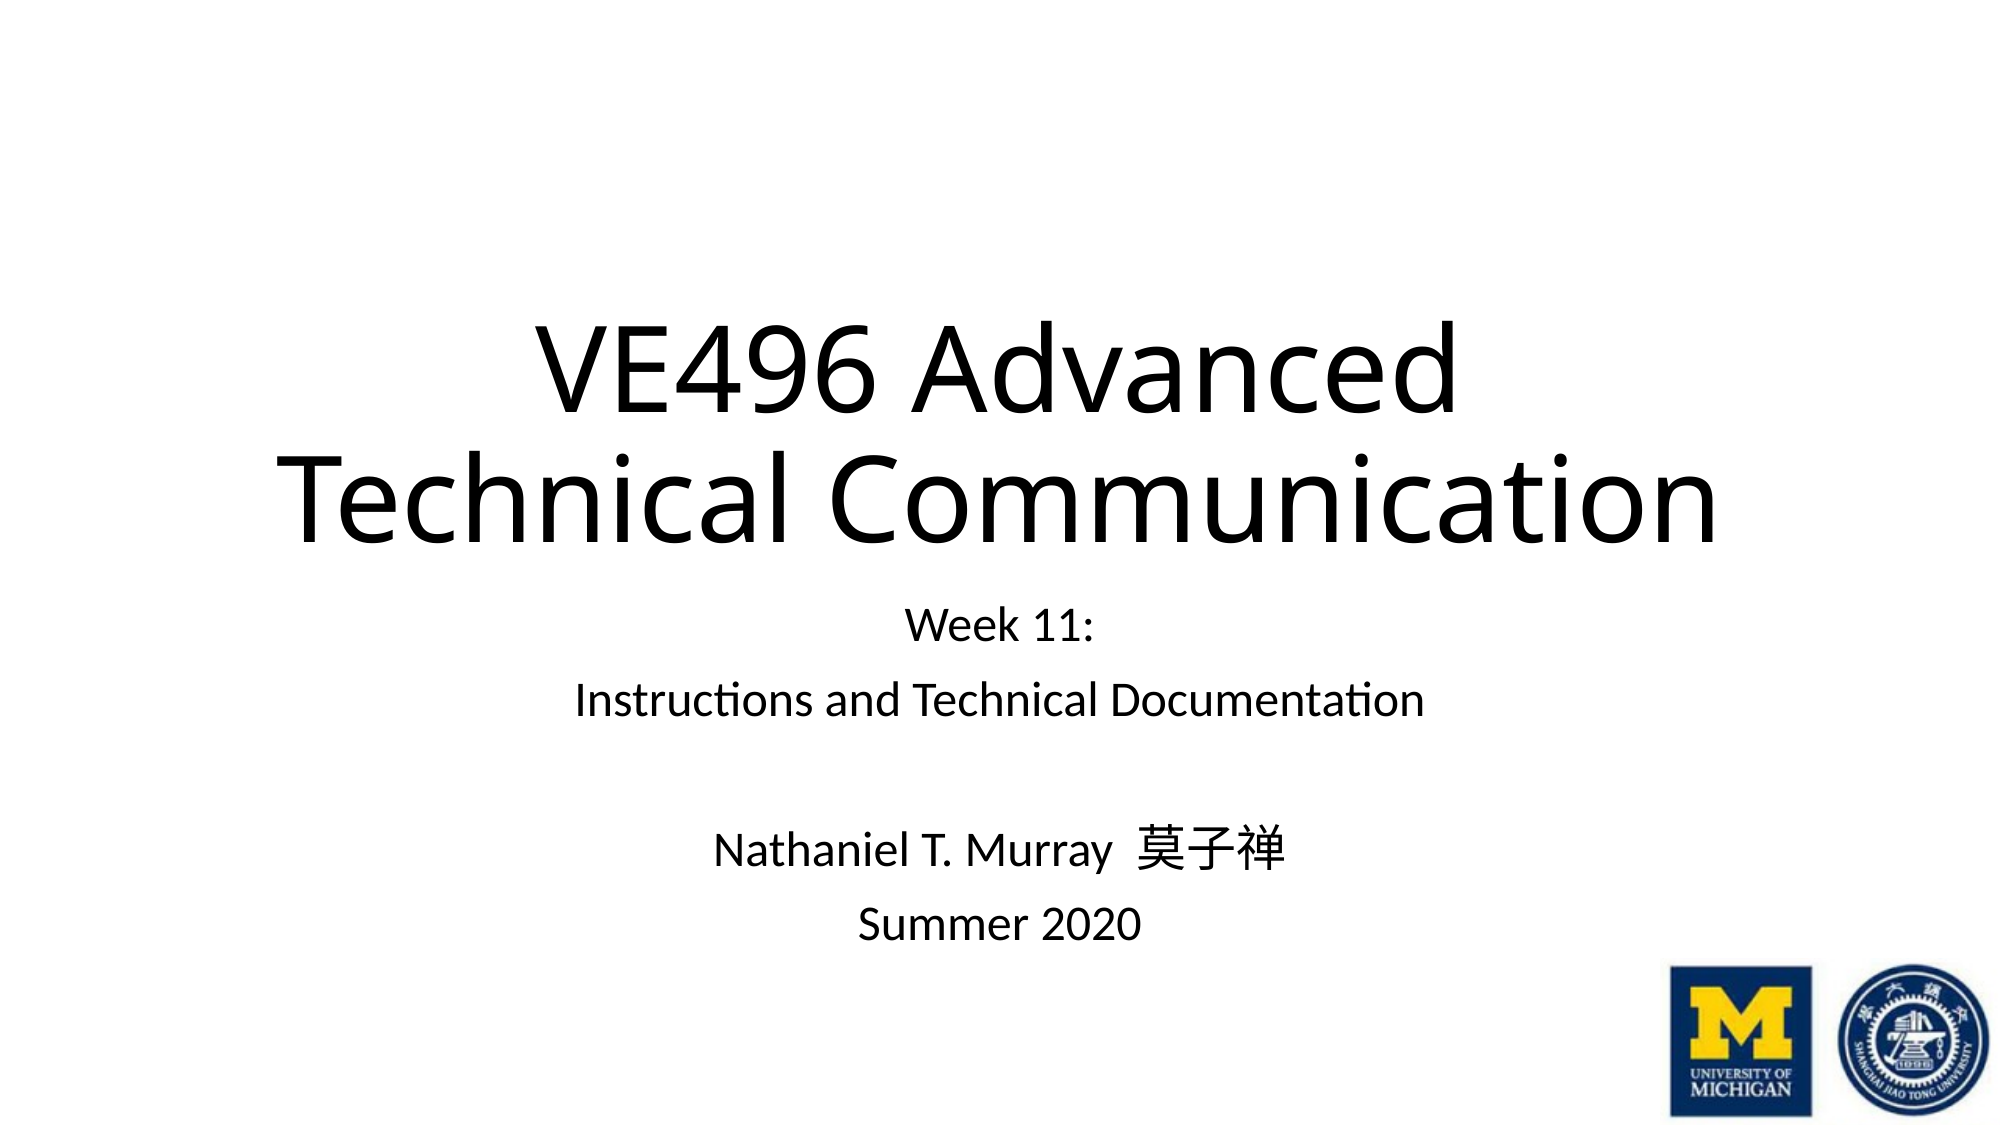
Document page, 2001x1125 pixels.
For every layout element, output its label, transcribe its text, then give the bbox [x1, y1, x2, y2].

subtitle Week 11: Instructions and Technical Documentation Nathaniel T. Murray 莫子禅 Summer 2020 [249, 590, 1750, 863]
picture [1660, 958, 2000, 1125]
title VE496 Advanced Technical Communication [249, 184, 1750, 576]
